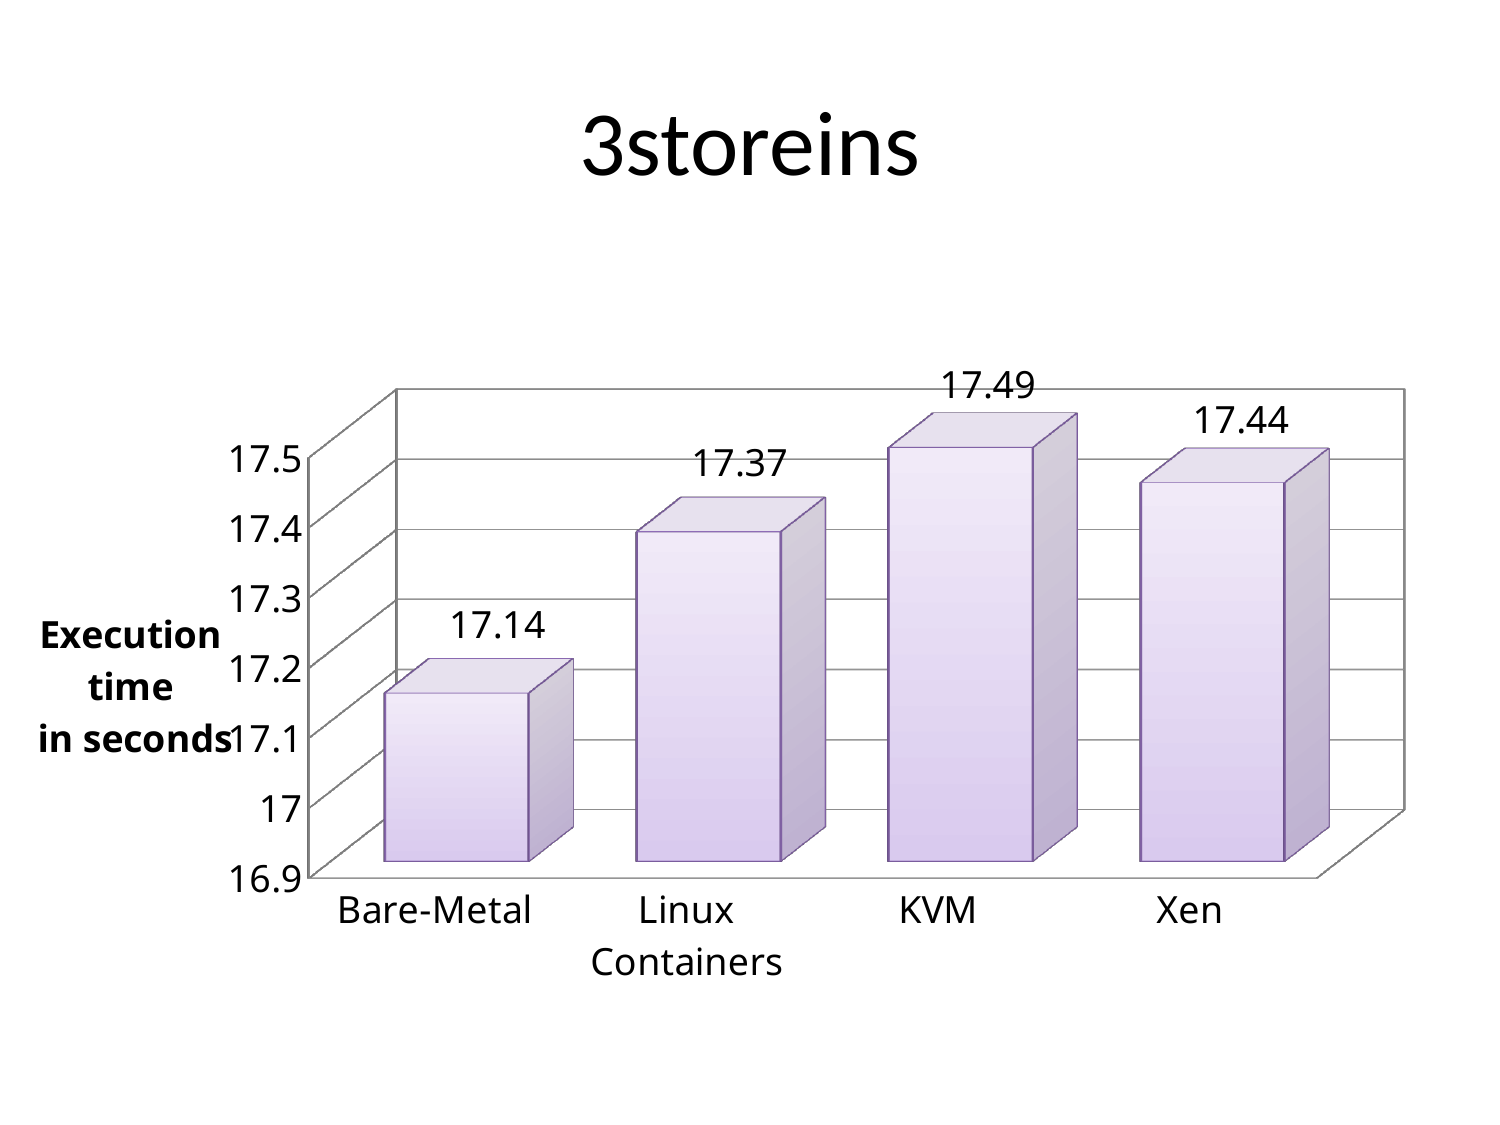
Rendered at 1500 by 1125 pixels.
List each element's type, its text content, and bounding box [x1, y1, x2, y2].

title 3storeins [75, 45, 1425, 233]
chart [0, 268, 1500, 1096]
